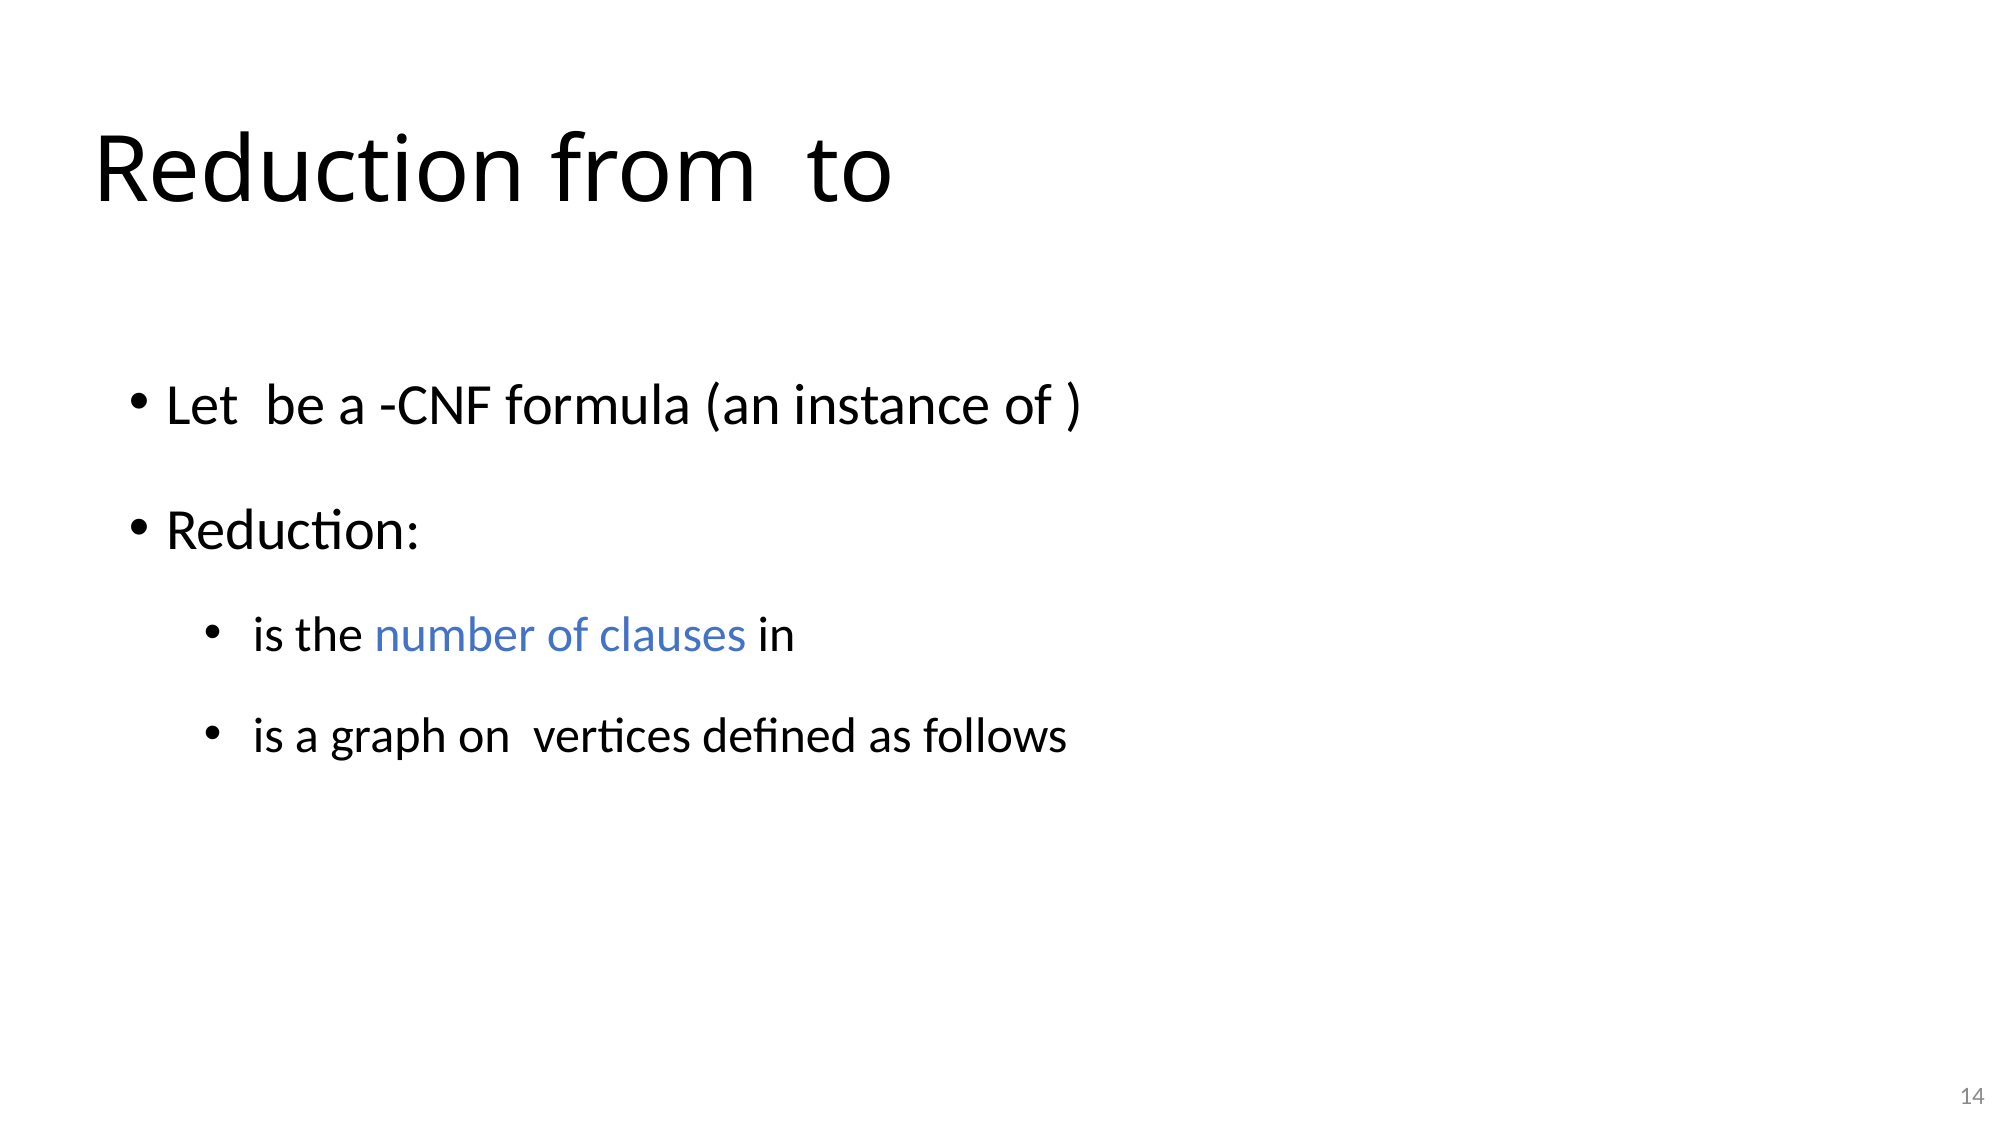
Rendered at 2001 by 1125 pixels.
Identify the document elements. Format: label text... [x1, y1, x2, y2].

slide_number 14 [1550, 1064, 2000, 1125]
